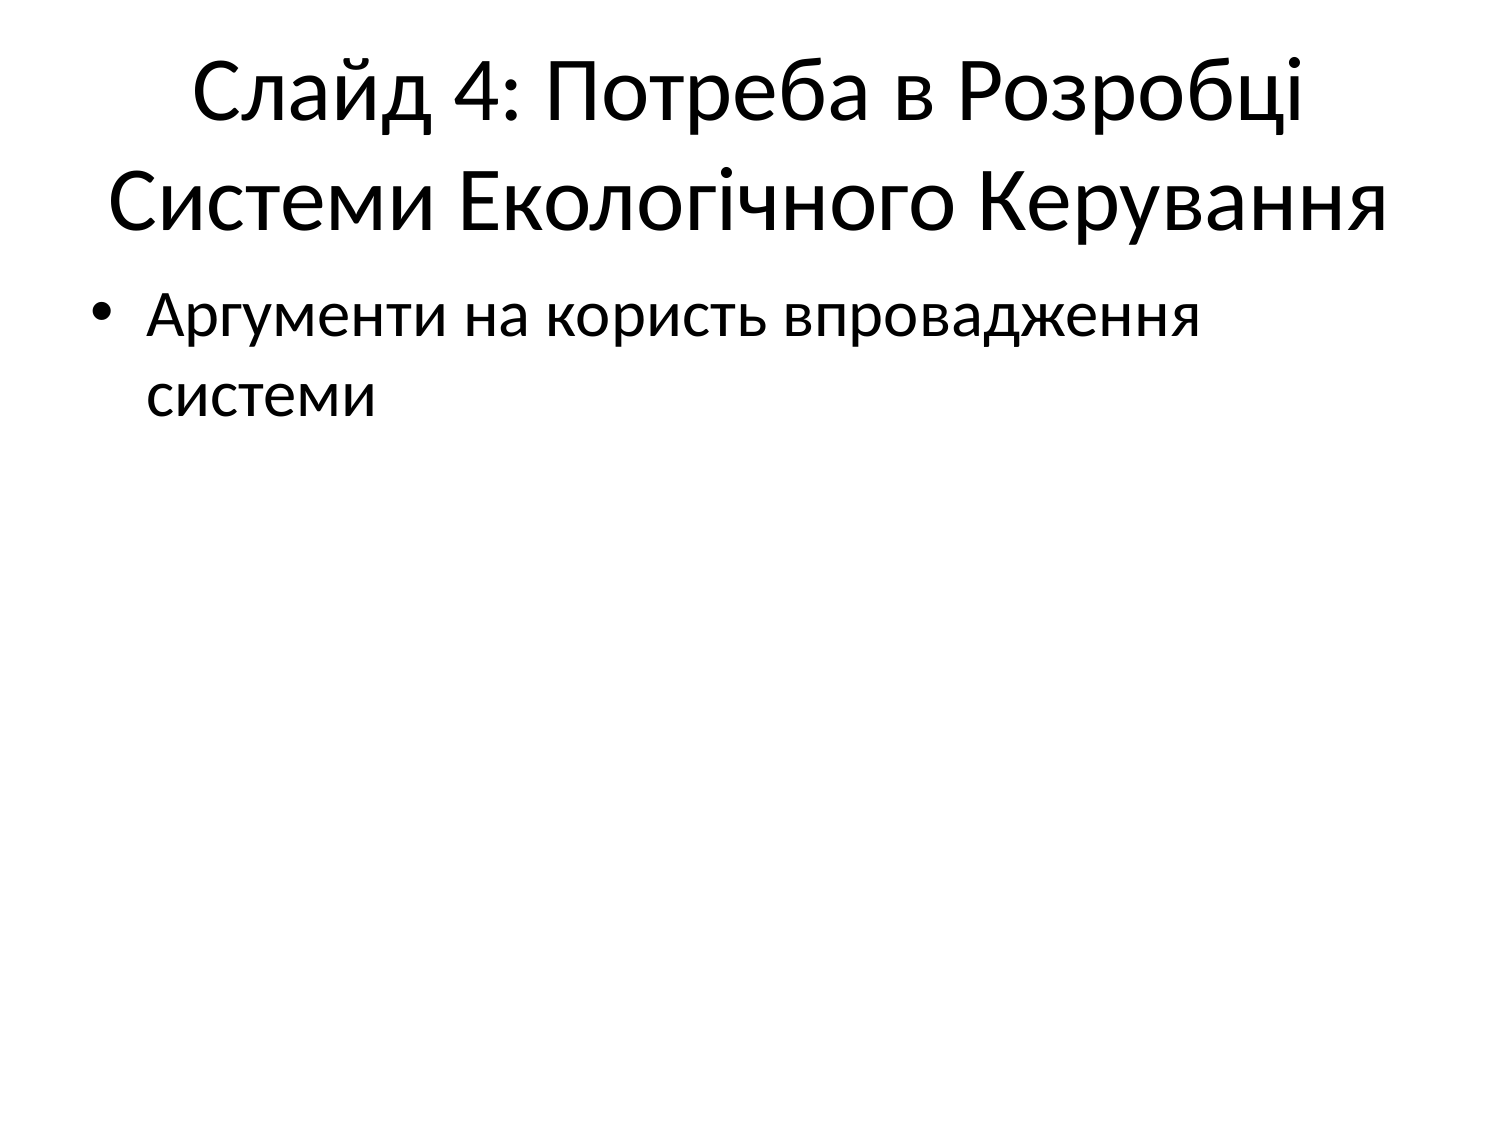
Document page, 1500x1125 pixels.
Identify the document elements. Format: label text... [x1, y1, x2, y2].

title Слайд 4: Потреба в Розробці Системи Екологічного Керування [75, 45, 1425, 233]
list Аргументи на користь впровадження системи [75, 262, 1425, 1005]
